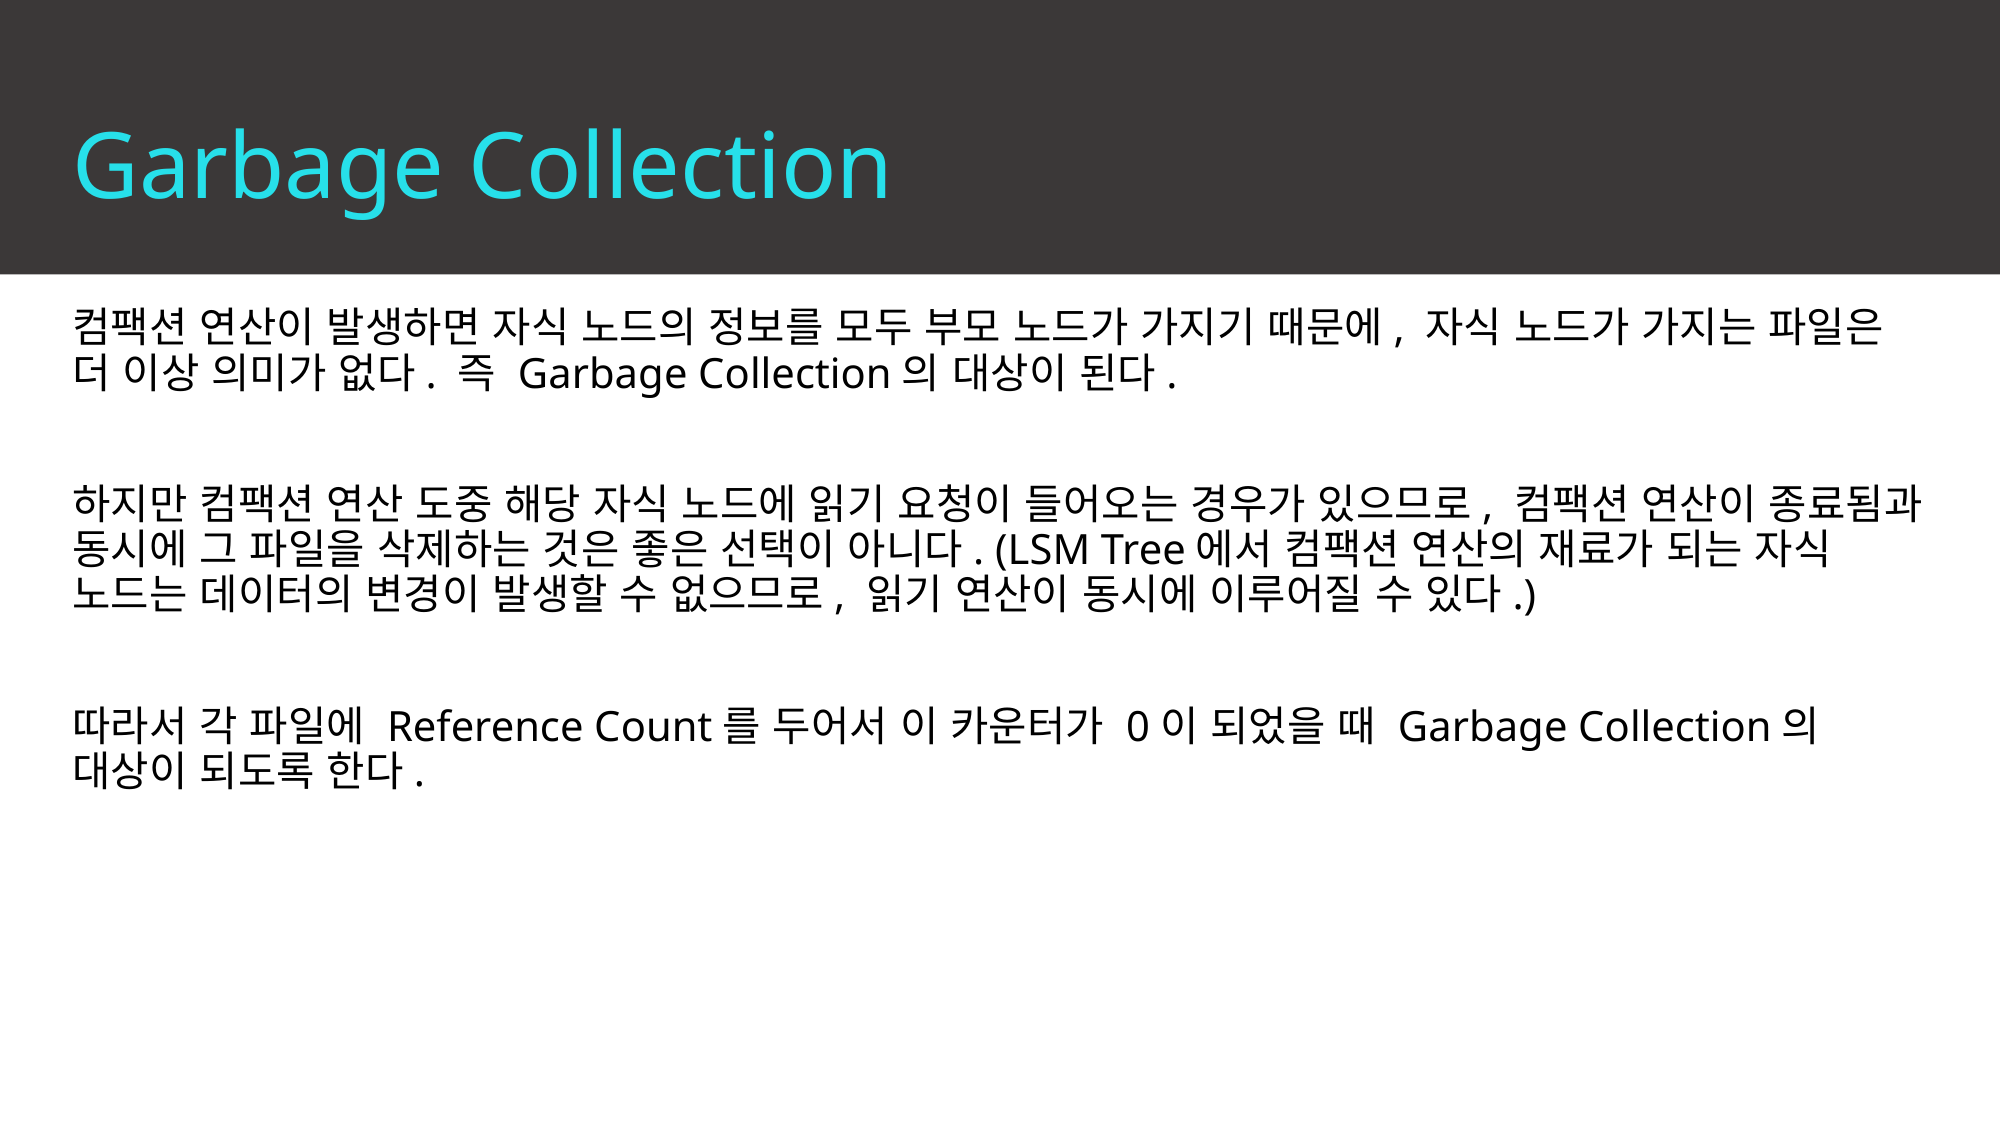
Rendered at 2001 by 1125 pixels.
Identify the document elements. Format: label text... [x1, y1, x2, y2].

list 컴팩션 연산이 발생하면 자식 노드의 정보를 모두 부모 노드가 가지기 때문에, 자식 노드가 가지는 파일은 더 이상 의미가 없다. 즉 Garbage Collection의 대상이 된다. 하지만 컴팩션 연산 도중 해당 자식 노드에 읽기 요청이 들어오는 경우가 있으므로, 컴팩션 연산이 종료됨과 동시에 그 파일을 삭제하는 것은 좋은 선택이 아니다. (LSM Tree에서 컴팩션 연산의 재료가 되는 자식 노드는 데이터의 변경이 발생할 수 없으므로, 읽기 연산이 동시에 이루어질 수 있다.) 따라서 각 파일에 Reference Count를 두어서 이 카운터가 0이 되었을 때 Garbage Collection의 대상이 되도록 한다. [57, 299, 1946, 1089]
title Garbage Collection [57, 59, 1863, 278]
